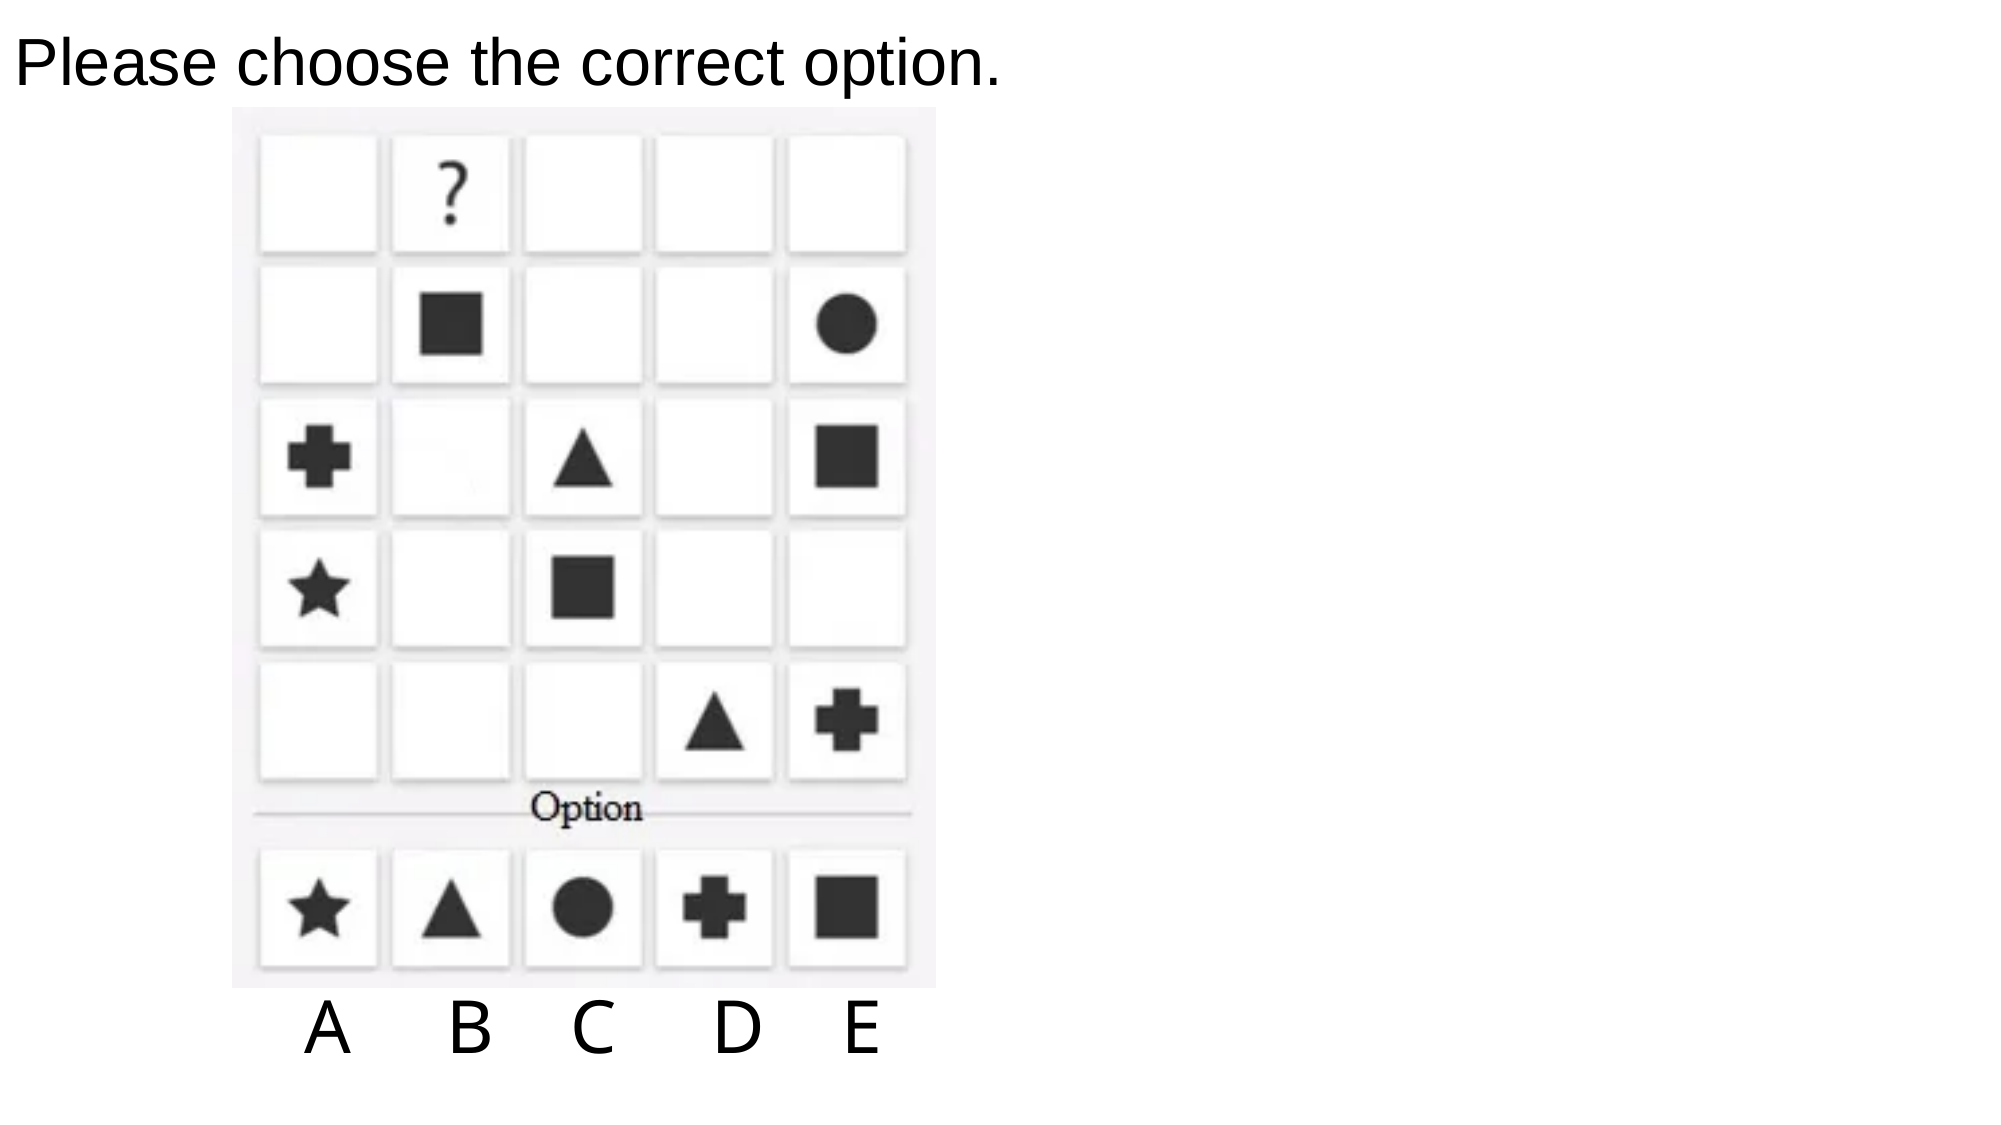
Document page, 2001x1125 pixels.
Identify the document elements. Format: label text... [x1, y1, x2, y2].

text_box Please choose the correct option. [0, 11, 1416, 107]
picture [232, 107, 936, 989]
title A B C D E [232, 989, 936, 1084]
